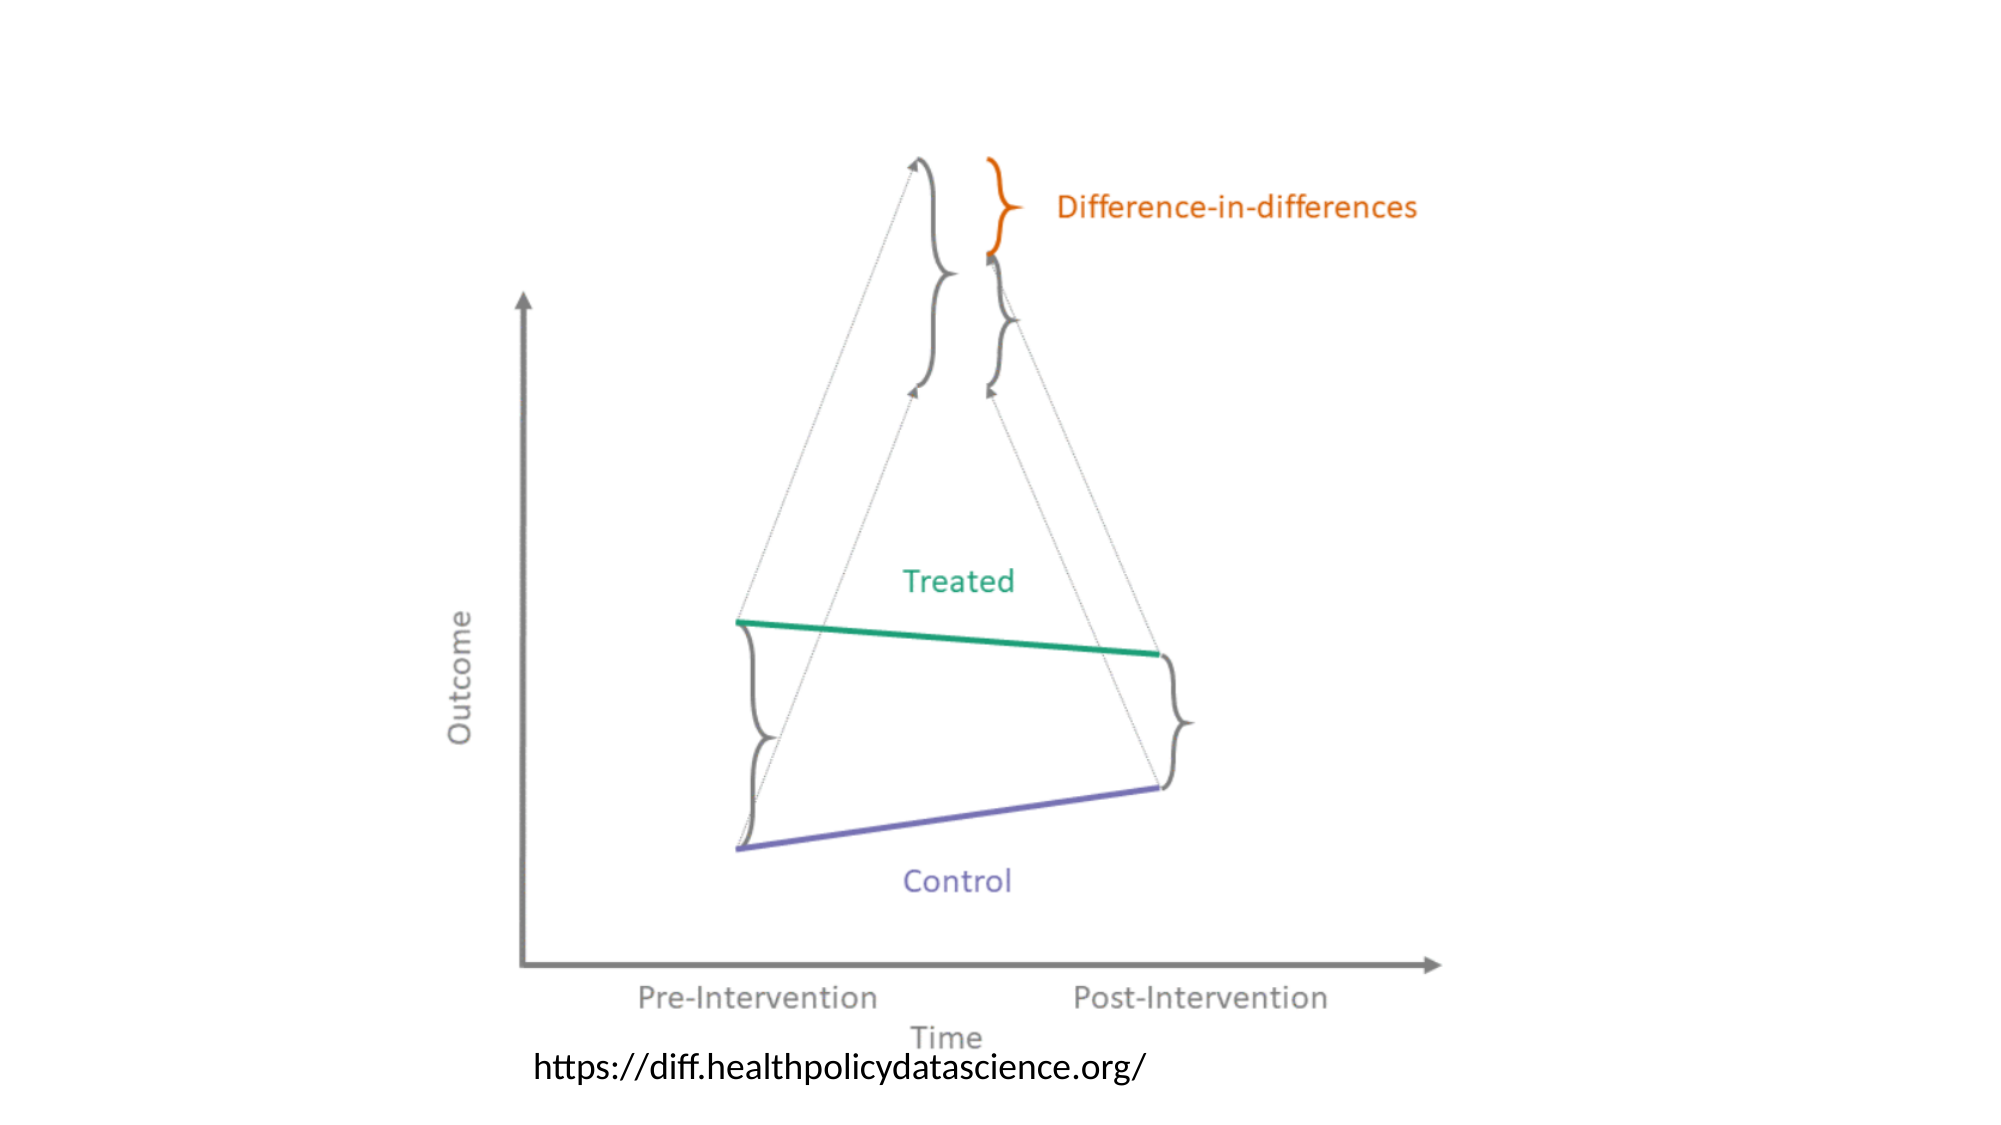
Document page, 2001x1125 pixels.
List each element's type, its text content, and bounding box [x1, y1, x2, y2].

text_box https://diff.healthpolicydatascience.org/ [518, 1034, 1519, 1095]
picture [356, 117, 1474, 1066]
